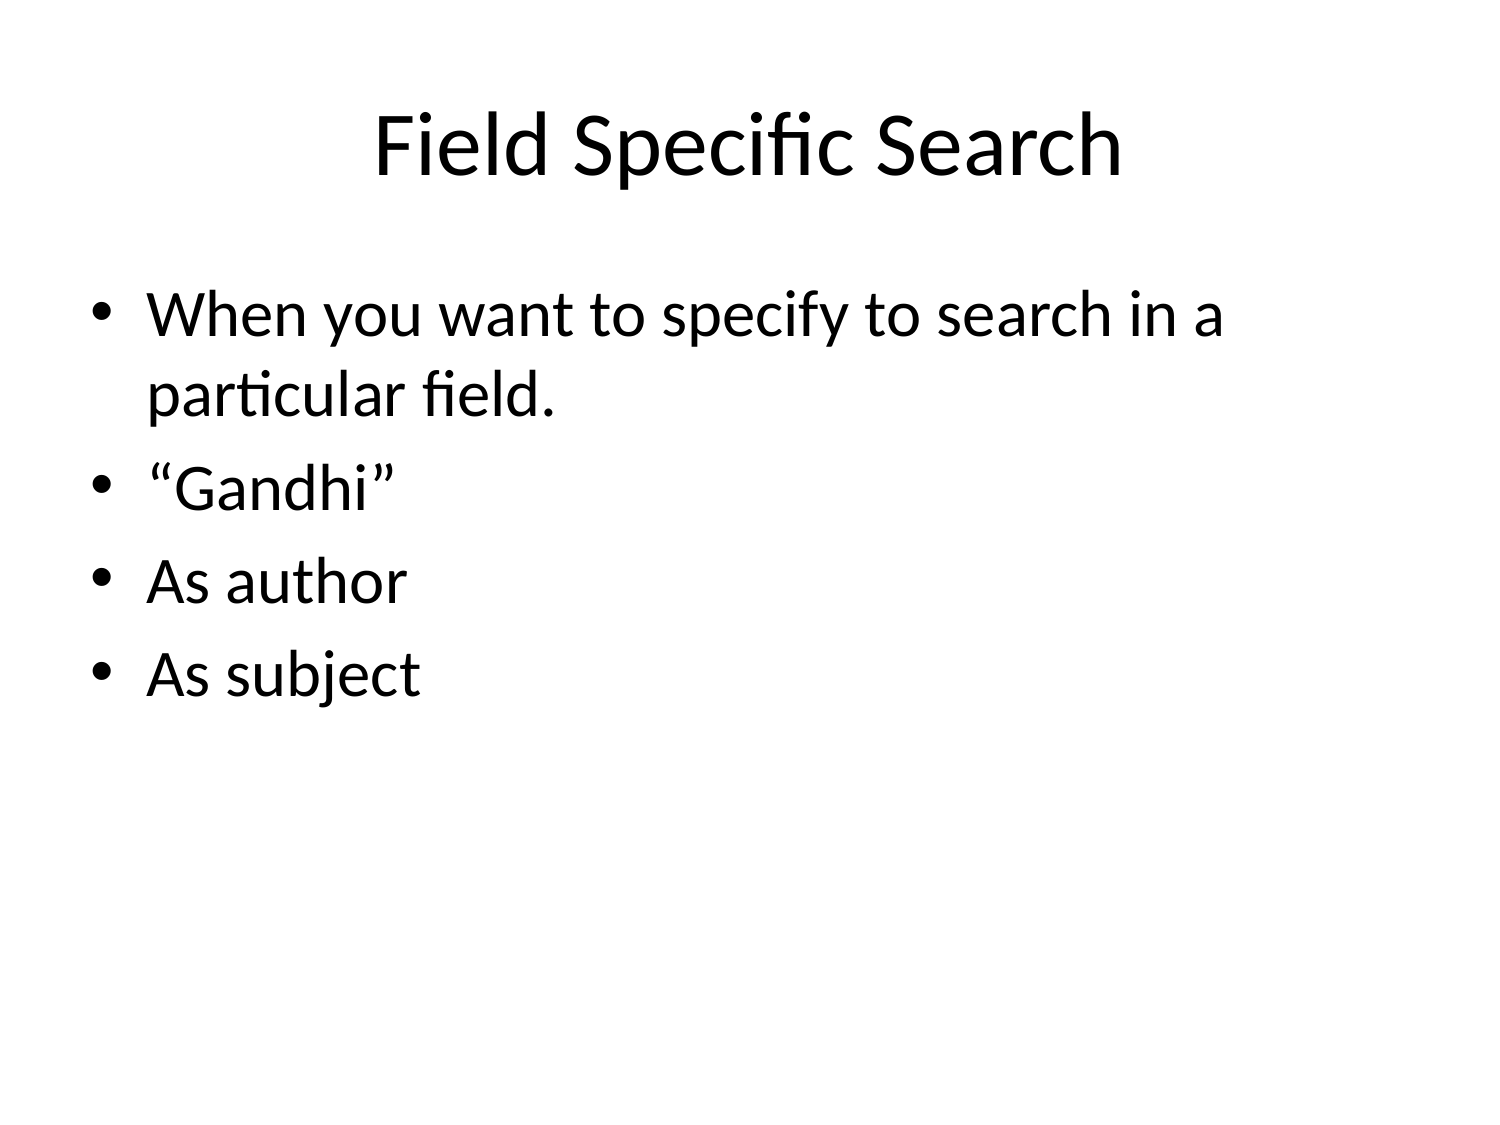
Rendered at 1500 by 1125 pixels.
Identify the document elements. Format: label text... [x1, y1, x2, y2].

title Field Specific Search [75, 45, 1425, 233]
list When you want to specify to search in a particular field. “Gandhi” As author As subject [75, 262, 1425, 1005]
